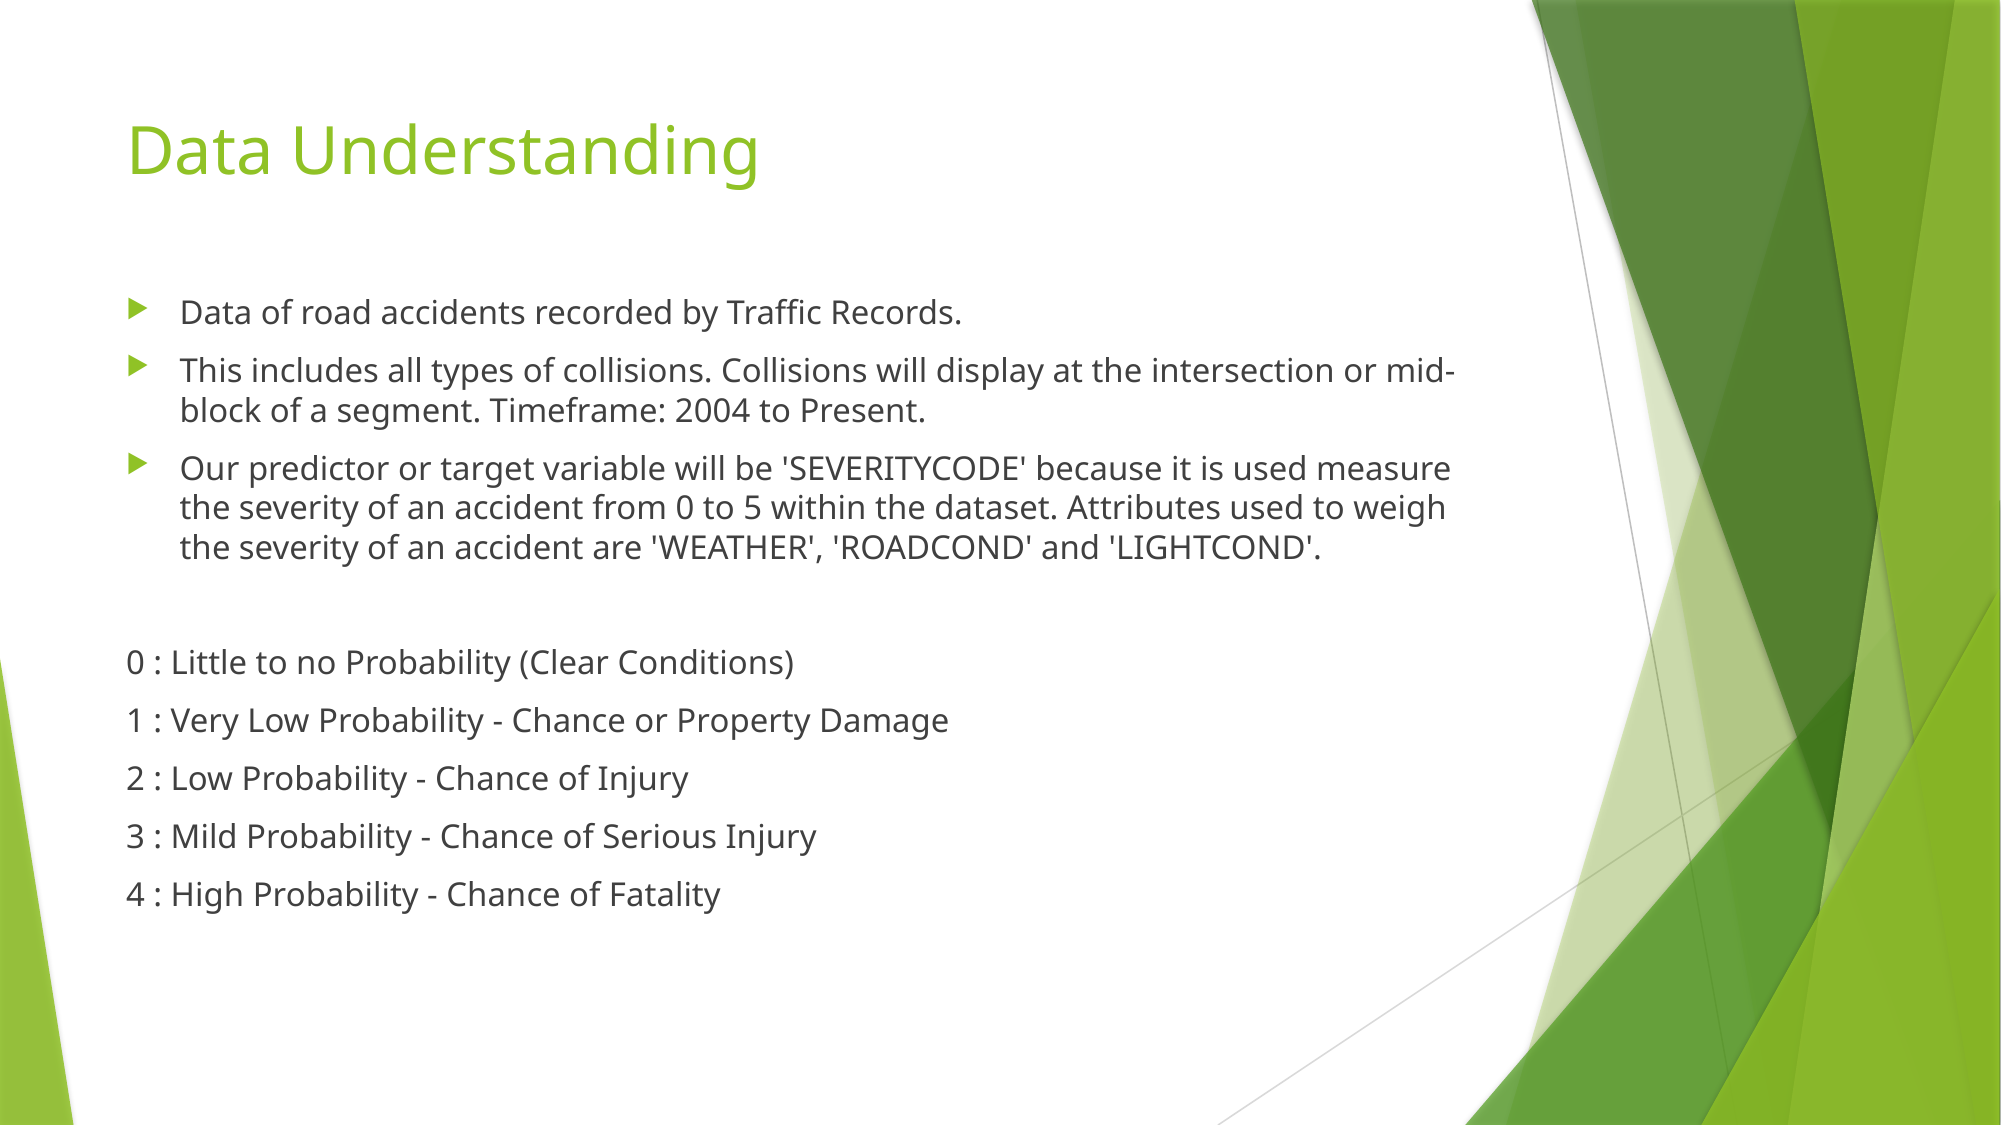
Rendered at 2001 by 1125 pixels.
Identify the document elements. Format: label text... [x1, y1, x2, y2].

list Data of road accidents recorded by Traffic Records. This includes all types of collisions. Collisions will display at the intersection or mid-block of a segment. Timeframe: 2004 to Present. Our predictor or target variable will be 'SEVERITYCODE' because it is used measure the severity of an accident from 0 to 5 within the dataset. Attributes used to weigh the severity of an accident are 'WEATHER', 'ROADCOND' and 'LIGHTCOND'. 0 : Little to no Probability (Clear Conditions) 1 : Very Low Probability - Chance or Property Damage 2 : Low Probability - Chance of Injury 3 : Mild Probability - Chance of Serious Injury 4 : High Probability - Chance of Fatality [111, 284, 1522, 922]
title Data Understanding [111, 99, 1522, 220]
